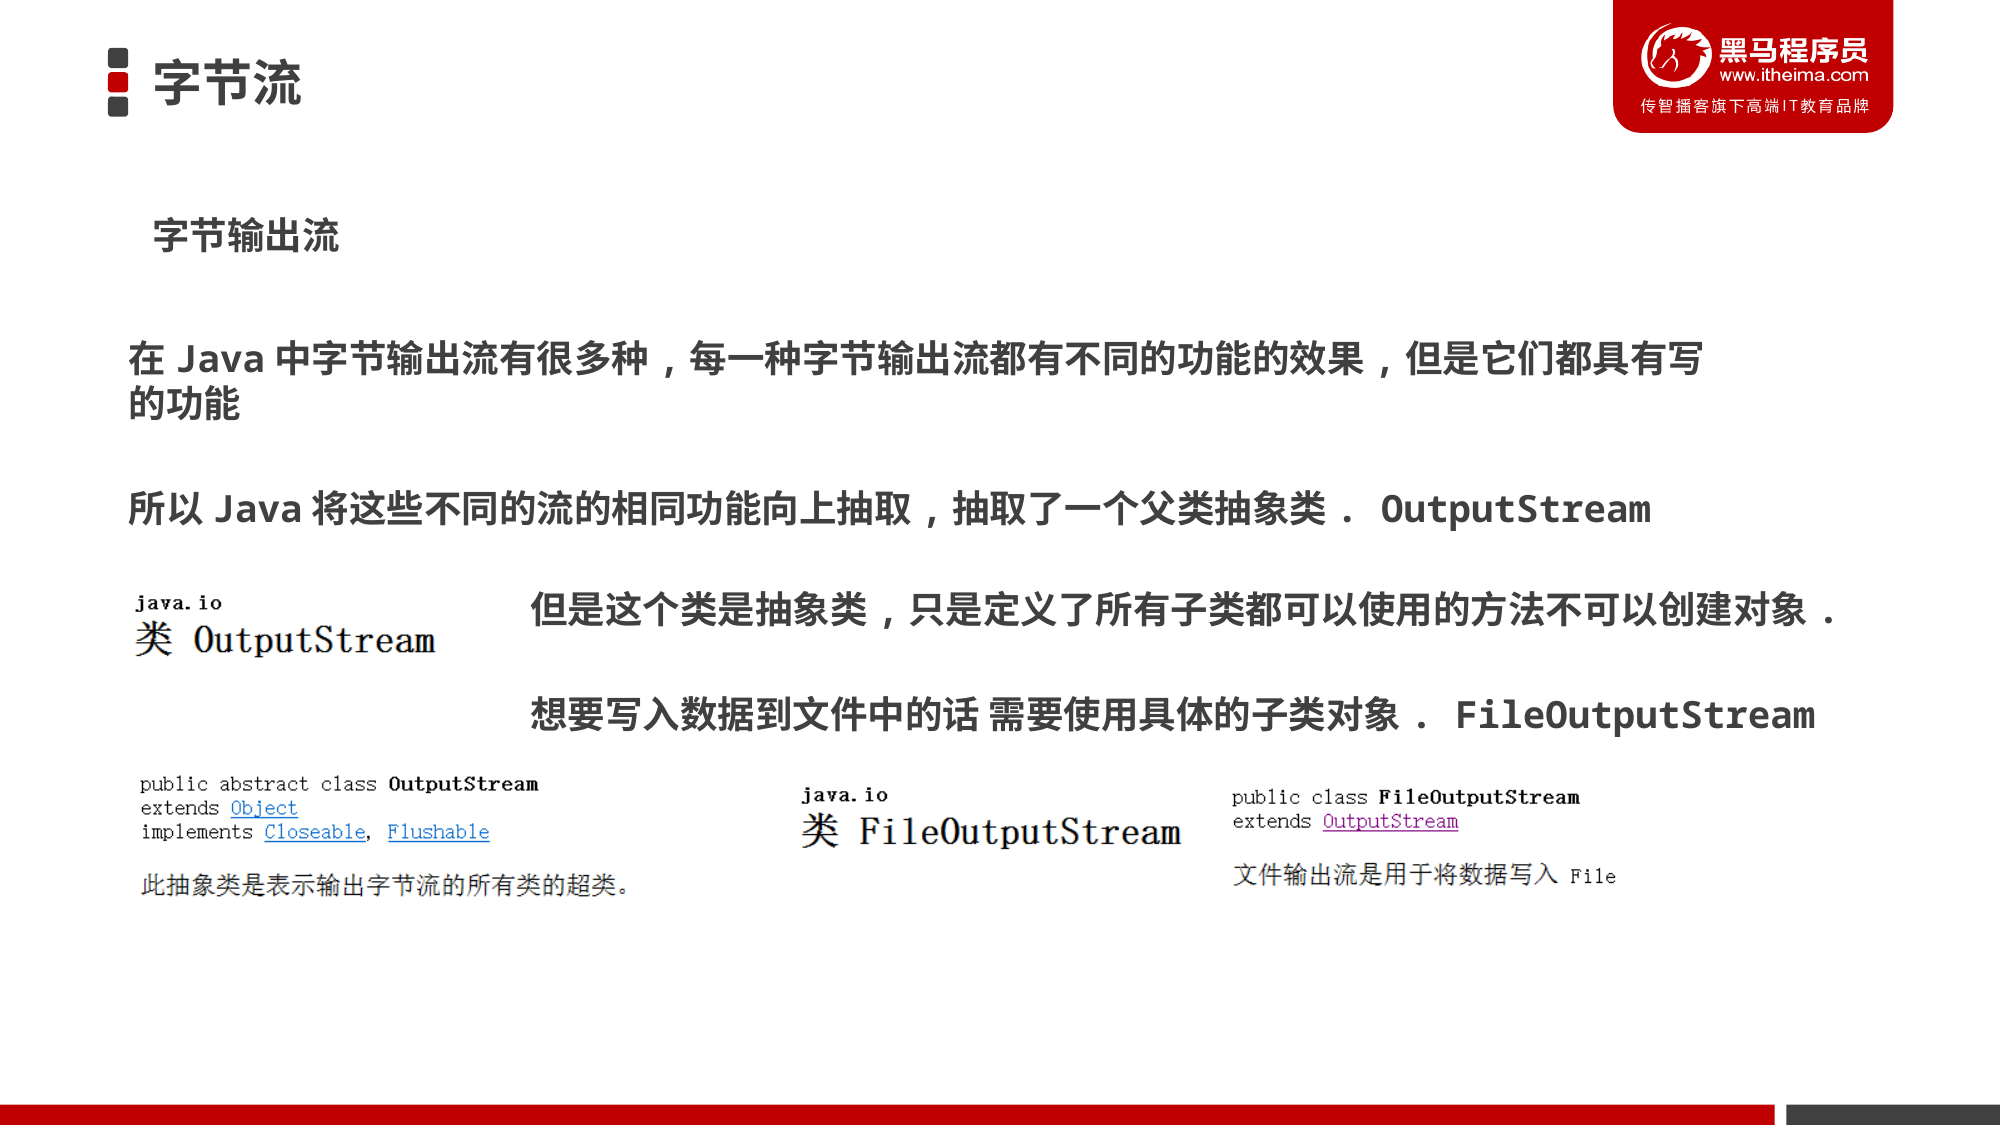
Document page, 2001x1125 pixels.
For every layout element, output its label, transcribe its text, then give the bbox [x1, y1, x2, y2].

picture [1616, 11, 1894, 125]
picture [1224, 774, 1629, 892]
picture [797, 774, 1203, 863]
text_box 但是这个类是抽象类,只是定义了所有子类都可以使用的方法不可以创建对象. 想要写入数据到文件中的话 需要使用具体的子类对象. FileOutputStream [515, 618, 2000, 704]
text_box 在Java中字节输出流有很多种,每一种字节输出流都有不同的功能的效果,但是它们都具有写的功能 所以Java将这些不同的流的相同功能向上抽取,抽取了一个父类抽象类. OutputStream [114, 303, 1753, 563]
title 字节流 [137, 38, 1577, 124]
picture [137, 763, 631, 904]
picture [132, 588, 456, 666]
list 字节输出流 [137, 192, 1753, 277]
